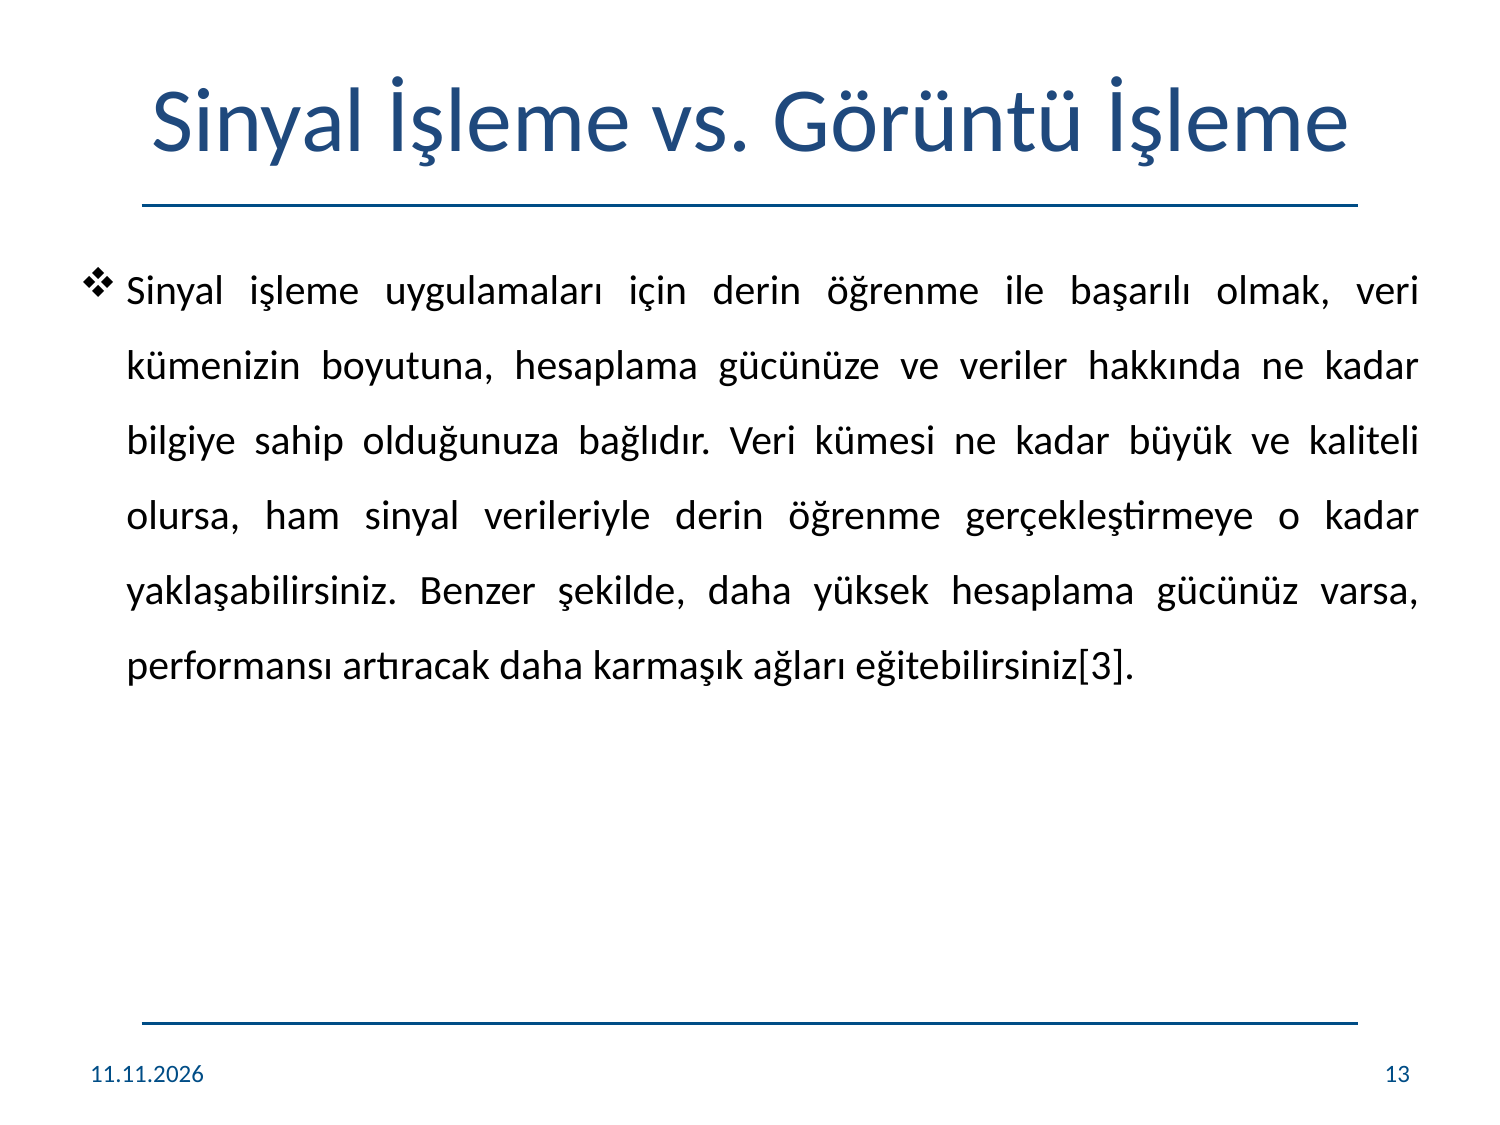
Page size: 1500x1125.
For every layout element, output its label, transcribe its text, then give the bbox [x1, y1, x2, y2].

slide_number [75, 1042, 425, 1103]
title Sinyal İşleme vs. Görüntü İşleme [76, 20, 1427, 209]
text_box Sinyal işleme uygulamaları için derin öğrenme ile başarılı olmak, veri kümenizin boyutuna, hesaplama gücünüze ve veriler hakkında ne kadar bilgiye sahip olduğunuza bağlıdır. Veri kümesi ne kadar büyük ve kaliteli olursa, ham sinyal verileriyle derin öğrenme gerçekleştirmeye o kadar yaklaşabilirsiniz. Benzer şekilde, daha yüksek hesaplama gücünüz varsa, performansı artıracak daha karmaşık ağları eğitebilirsiniz[3]. [64, 230, 1436, 696]
slide_number 13 [1074, 1042, 1425, 1103]
